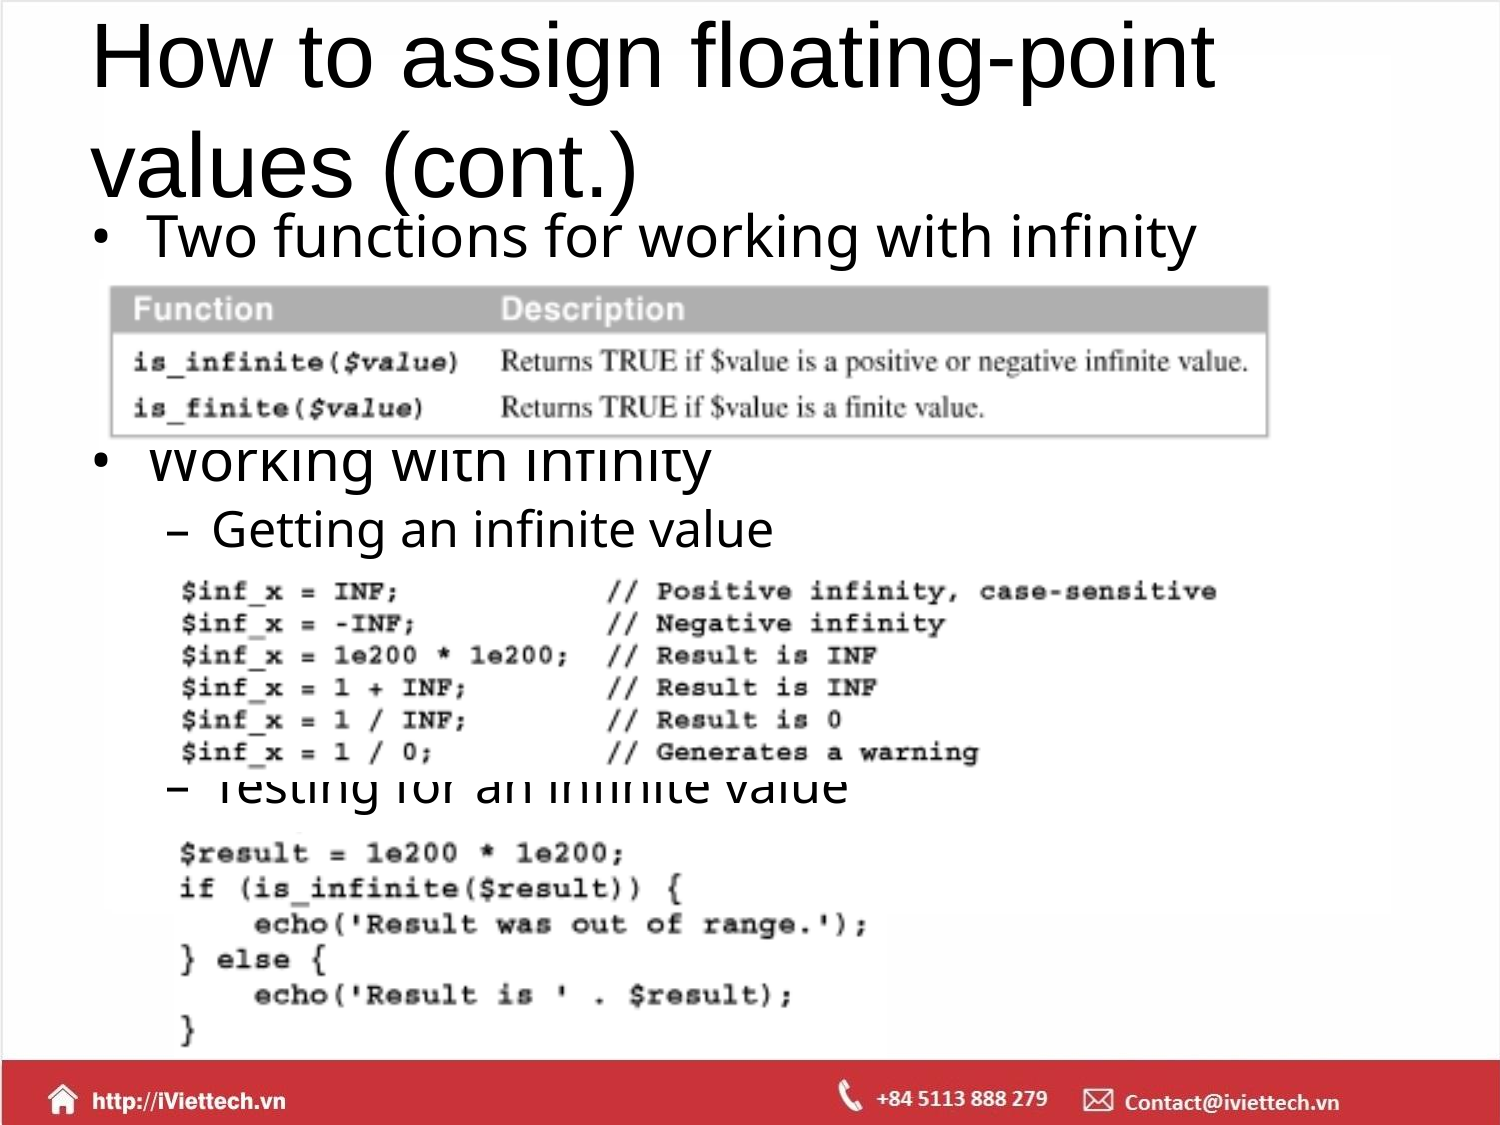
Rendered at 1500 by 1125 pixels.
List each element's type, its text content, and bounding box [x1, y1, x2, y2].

picture [0, 0, 1500, 1125]
list Two functions for working with infinity Working with infinity Getting an infinite value Testing for an infinite value [75, 200, 1425, 943]
title How to assign floating-point values (cont.) [75, 12, 1425, 200]
